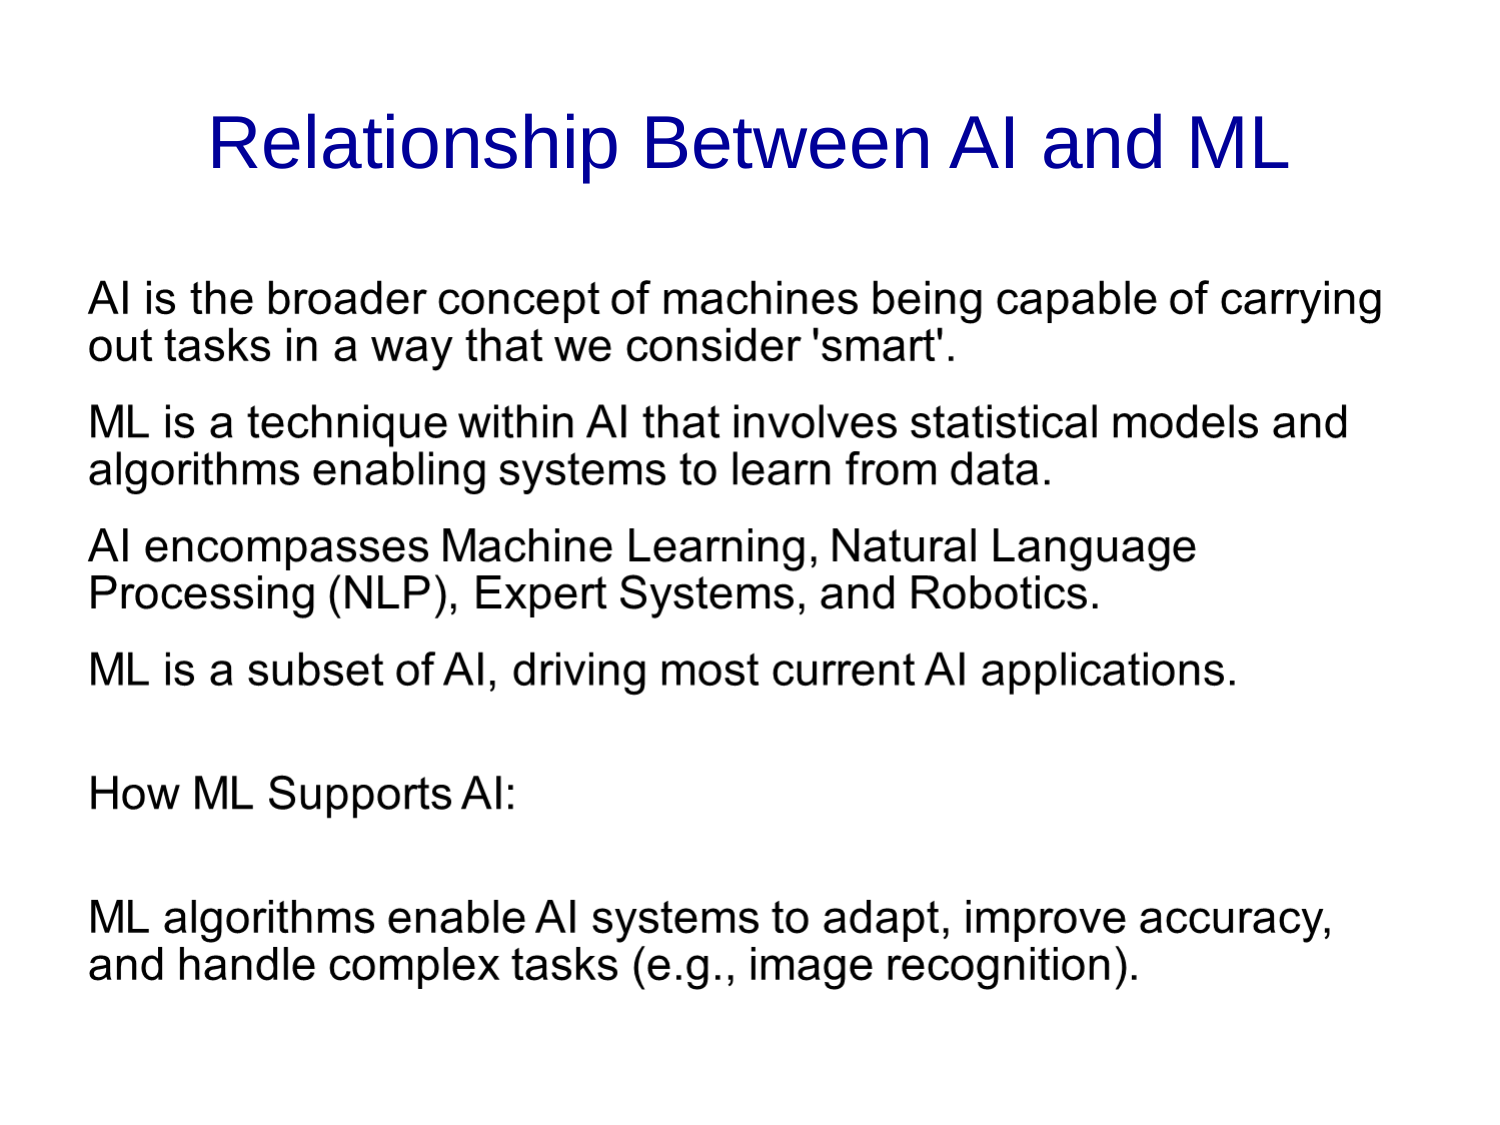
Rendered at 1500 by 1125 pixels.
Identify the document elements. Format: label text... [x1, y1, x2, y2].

title Relationship Between AI and ML [75, 45, 1425, 233]
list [60, 256, 1430, 1018]
